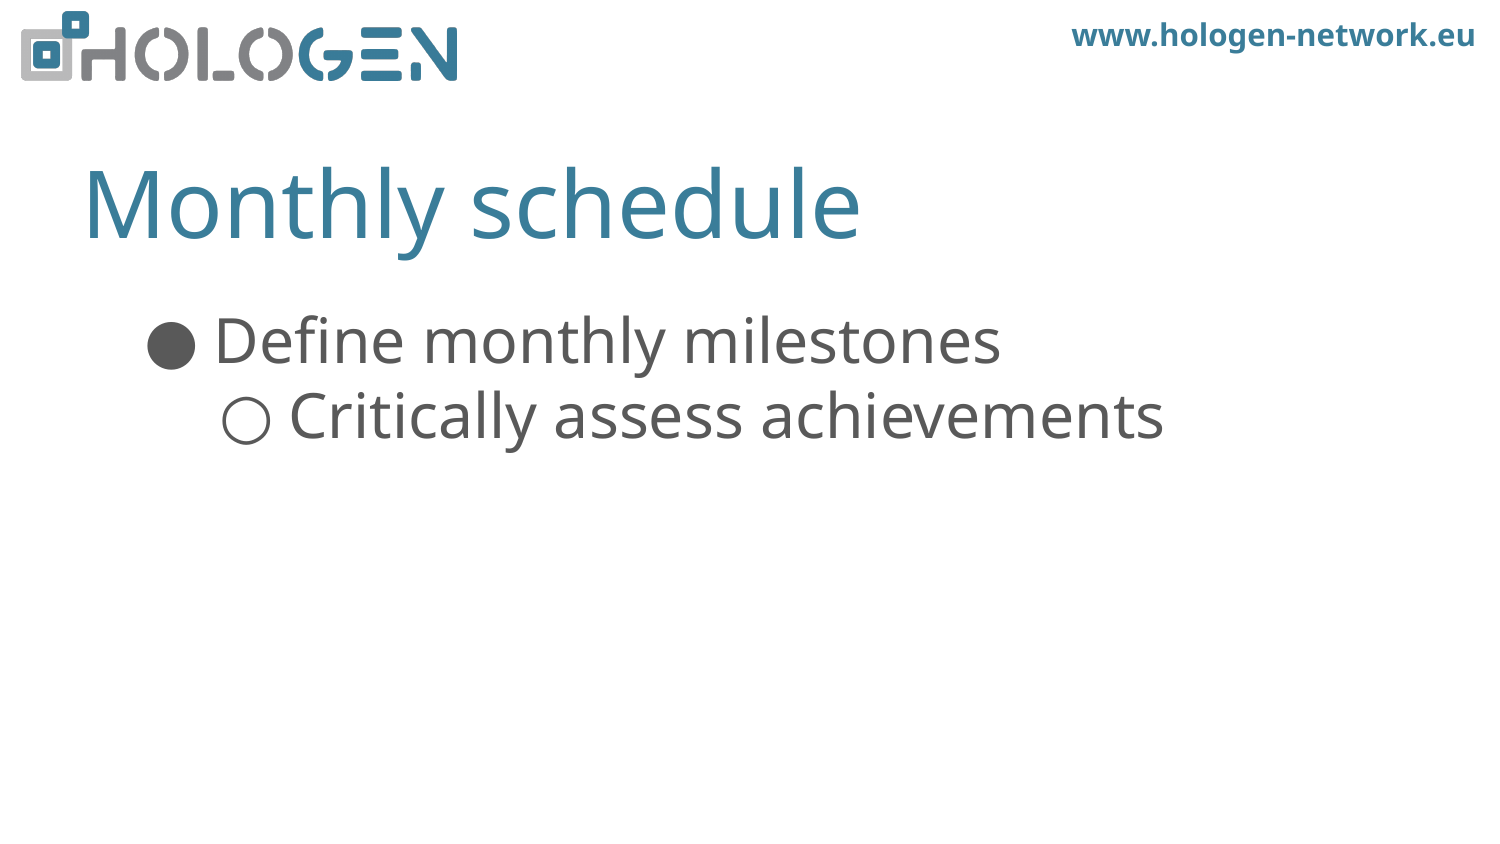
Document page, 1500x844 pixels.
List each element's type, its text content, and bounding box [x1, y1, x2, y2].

text_box Define monthly milestones Critically assess achievements [123, 285, 1309, 842]
picture [21, 11, 457, 82]
text_box www.hologen-network.eu [871, 0, 1500, 68]
text_box Monthly schedule [66, 130, 927, 273]
